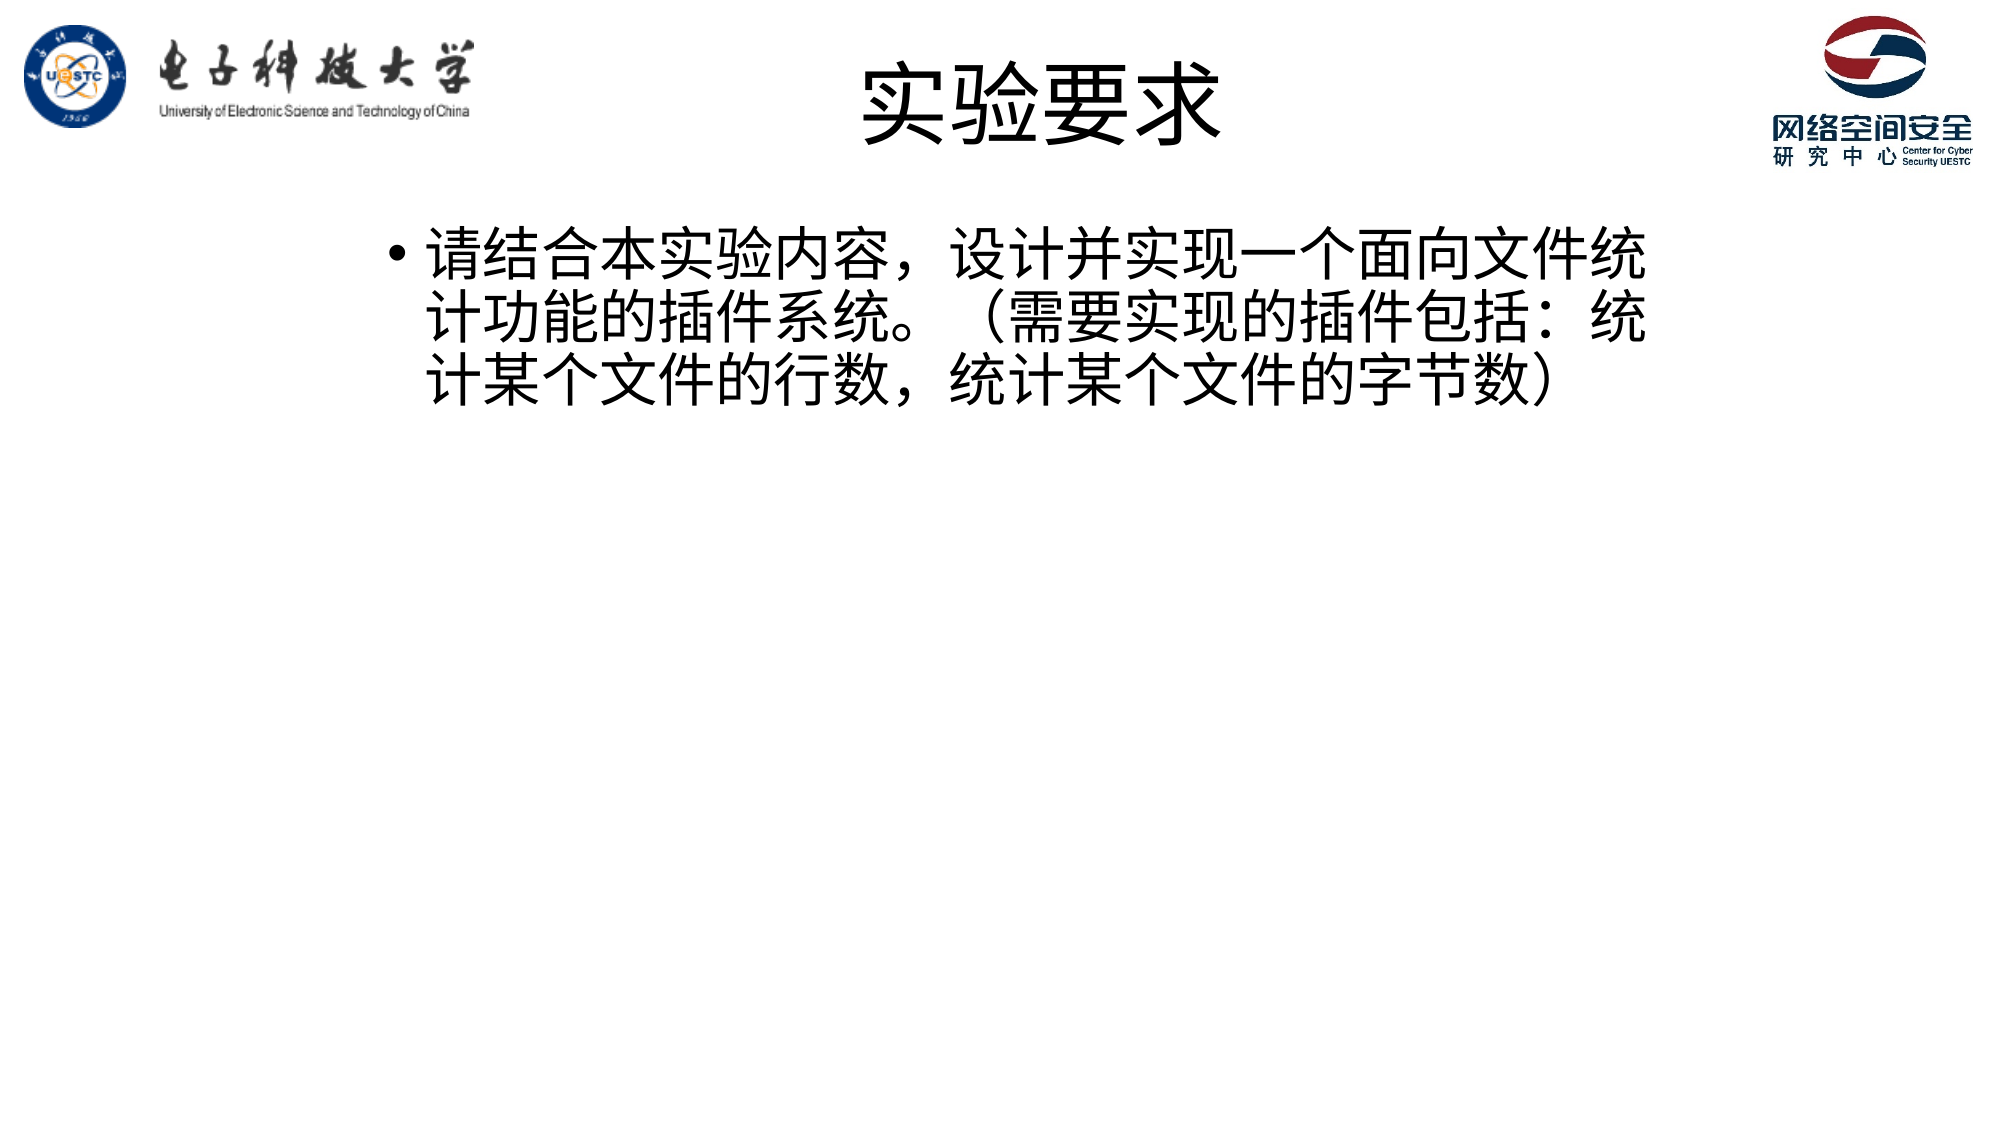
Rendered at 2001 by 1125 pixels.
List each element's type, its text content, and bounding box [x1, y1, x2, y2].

text_box 请结合本实验内容，设计并实现一个面向文件统计功能的插件系统。（需要实现的插件包括：统计某个文件的行数，统计某个文件的字节数） [372, 217, 1710, 956]
picture [24, 25, 178, 128]
picture [1904, 8, 1973, 173]
title 实验要求 [178, 0, 1904, 218]
